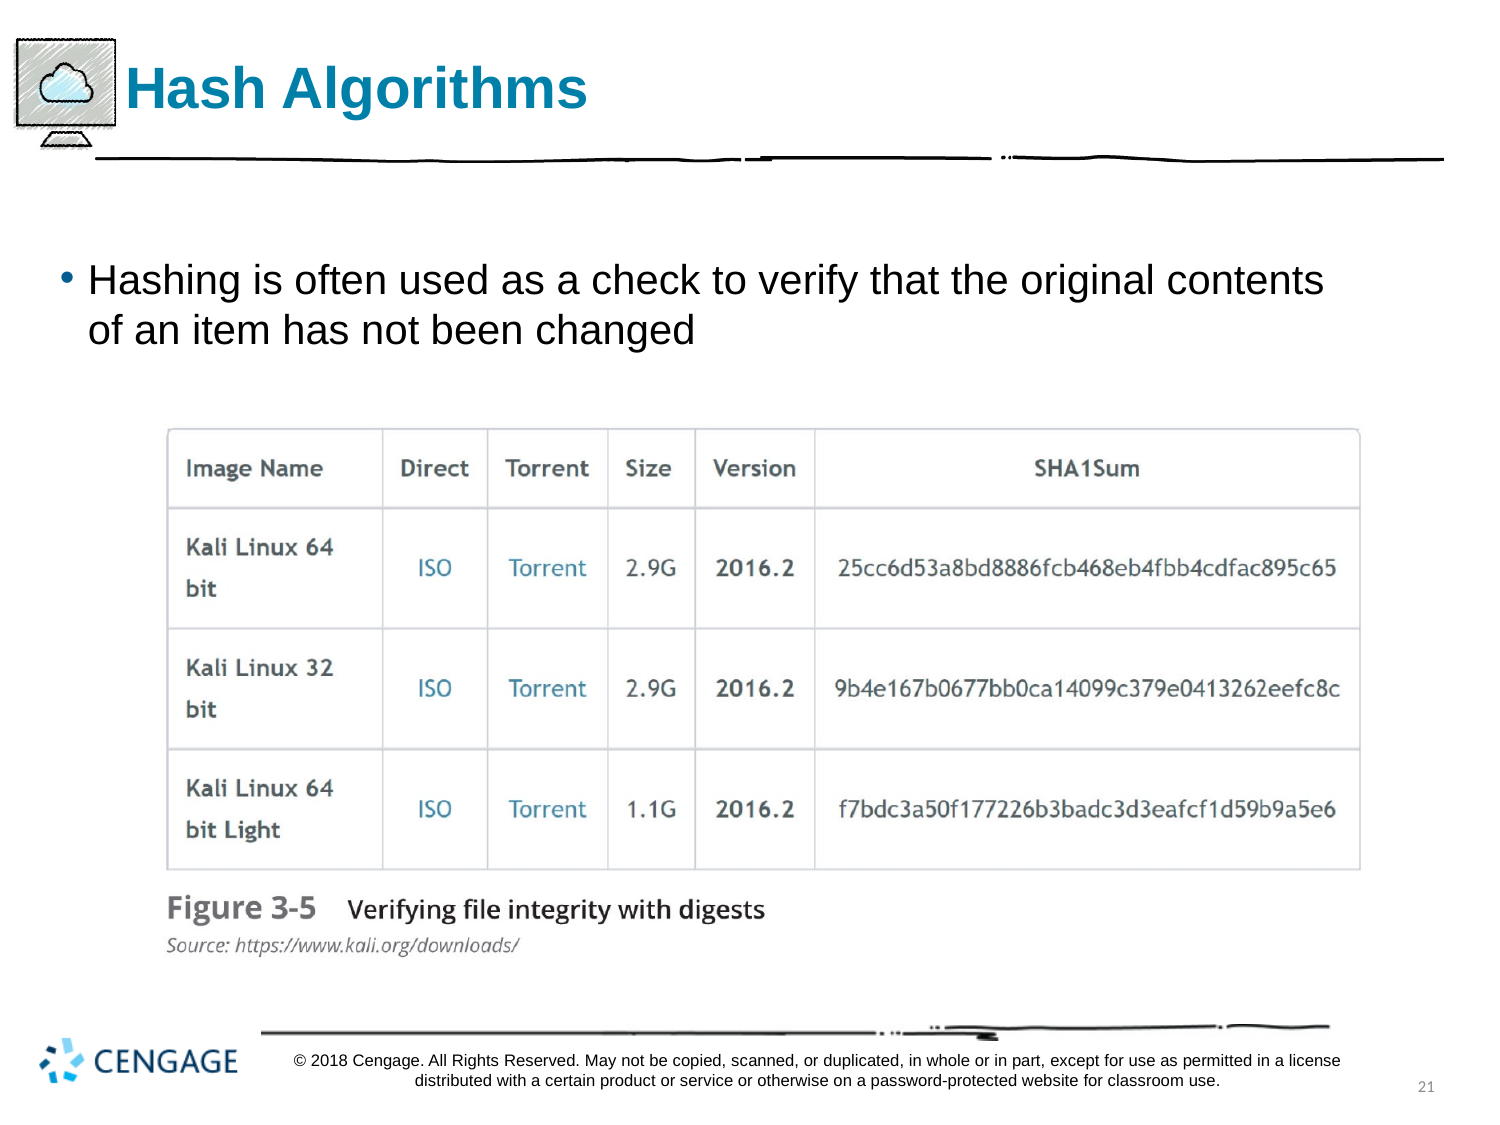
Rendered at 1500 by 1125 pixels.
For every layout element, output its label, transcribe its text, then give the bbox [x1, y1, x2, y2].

footer © 2018 Cengage. All Rights Reserved. May not be copied, scanned, or duplicated, in whole or in part, except for use as permitted in a license distributed with a certain product or service or otherwise on a password-protected website for classroom use. [262, 1050, 1375, 1091]
picture [95, 155, 1444, 163]
title Hash Algorithms [125, 60, 1442, 121]
picture [163, 424, 1363, 960]
picture [13, 36, 117, 151]
list Hashing is often used as a check to verify that the original contents of an item has not been changed [59, 252, 1363, 354]
picture [261, 1024, 1331, 1041]
picture [19, 1024, 250, 1096]
